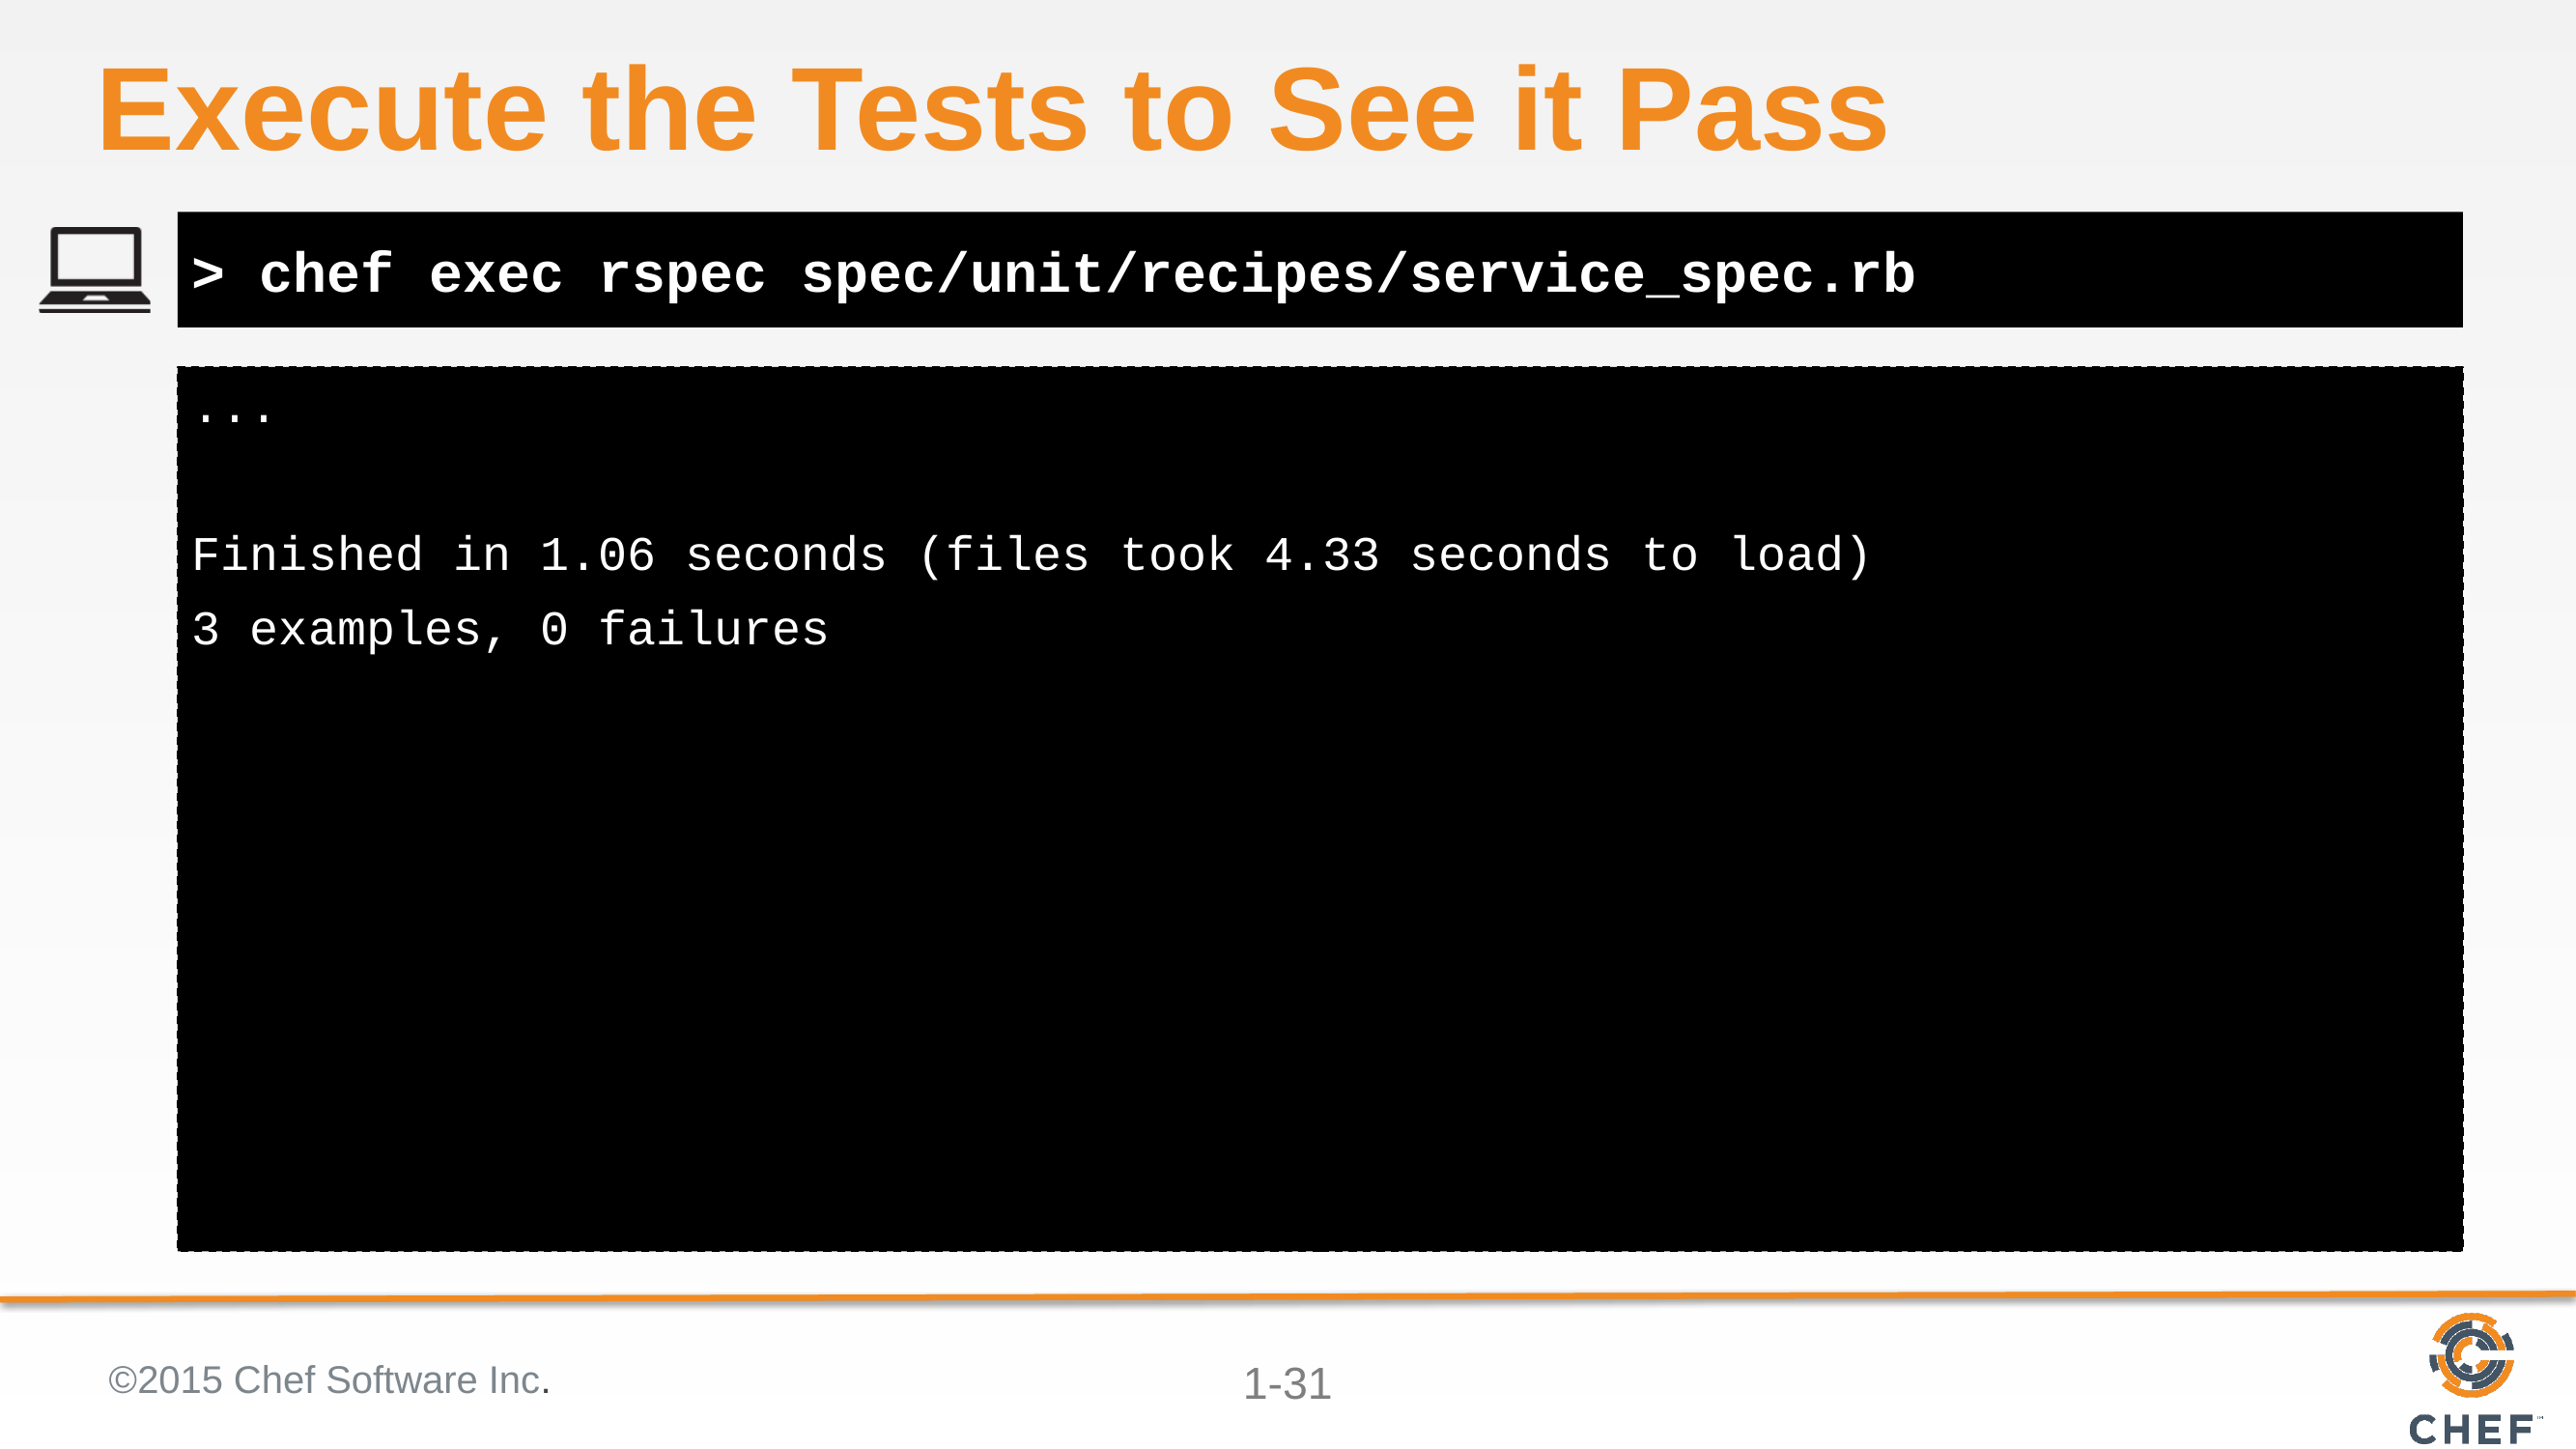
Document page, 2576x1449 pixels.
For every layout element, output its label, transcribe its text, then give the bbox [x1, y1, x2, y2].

list > chef exec rspec spec/unit/recipes/service_spec.rb [177, 212, 2463, 327]
picture [2399, 1297, 2551, 1449]
title Execute the Tests to See it Pass [96, 48, 2463, 180]
list ... Finished in 1.06 seconds (files took 4.33 seconds to load) 3 examples, 0 failures [177, 366, 2464, 1252]
